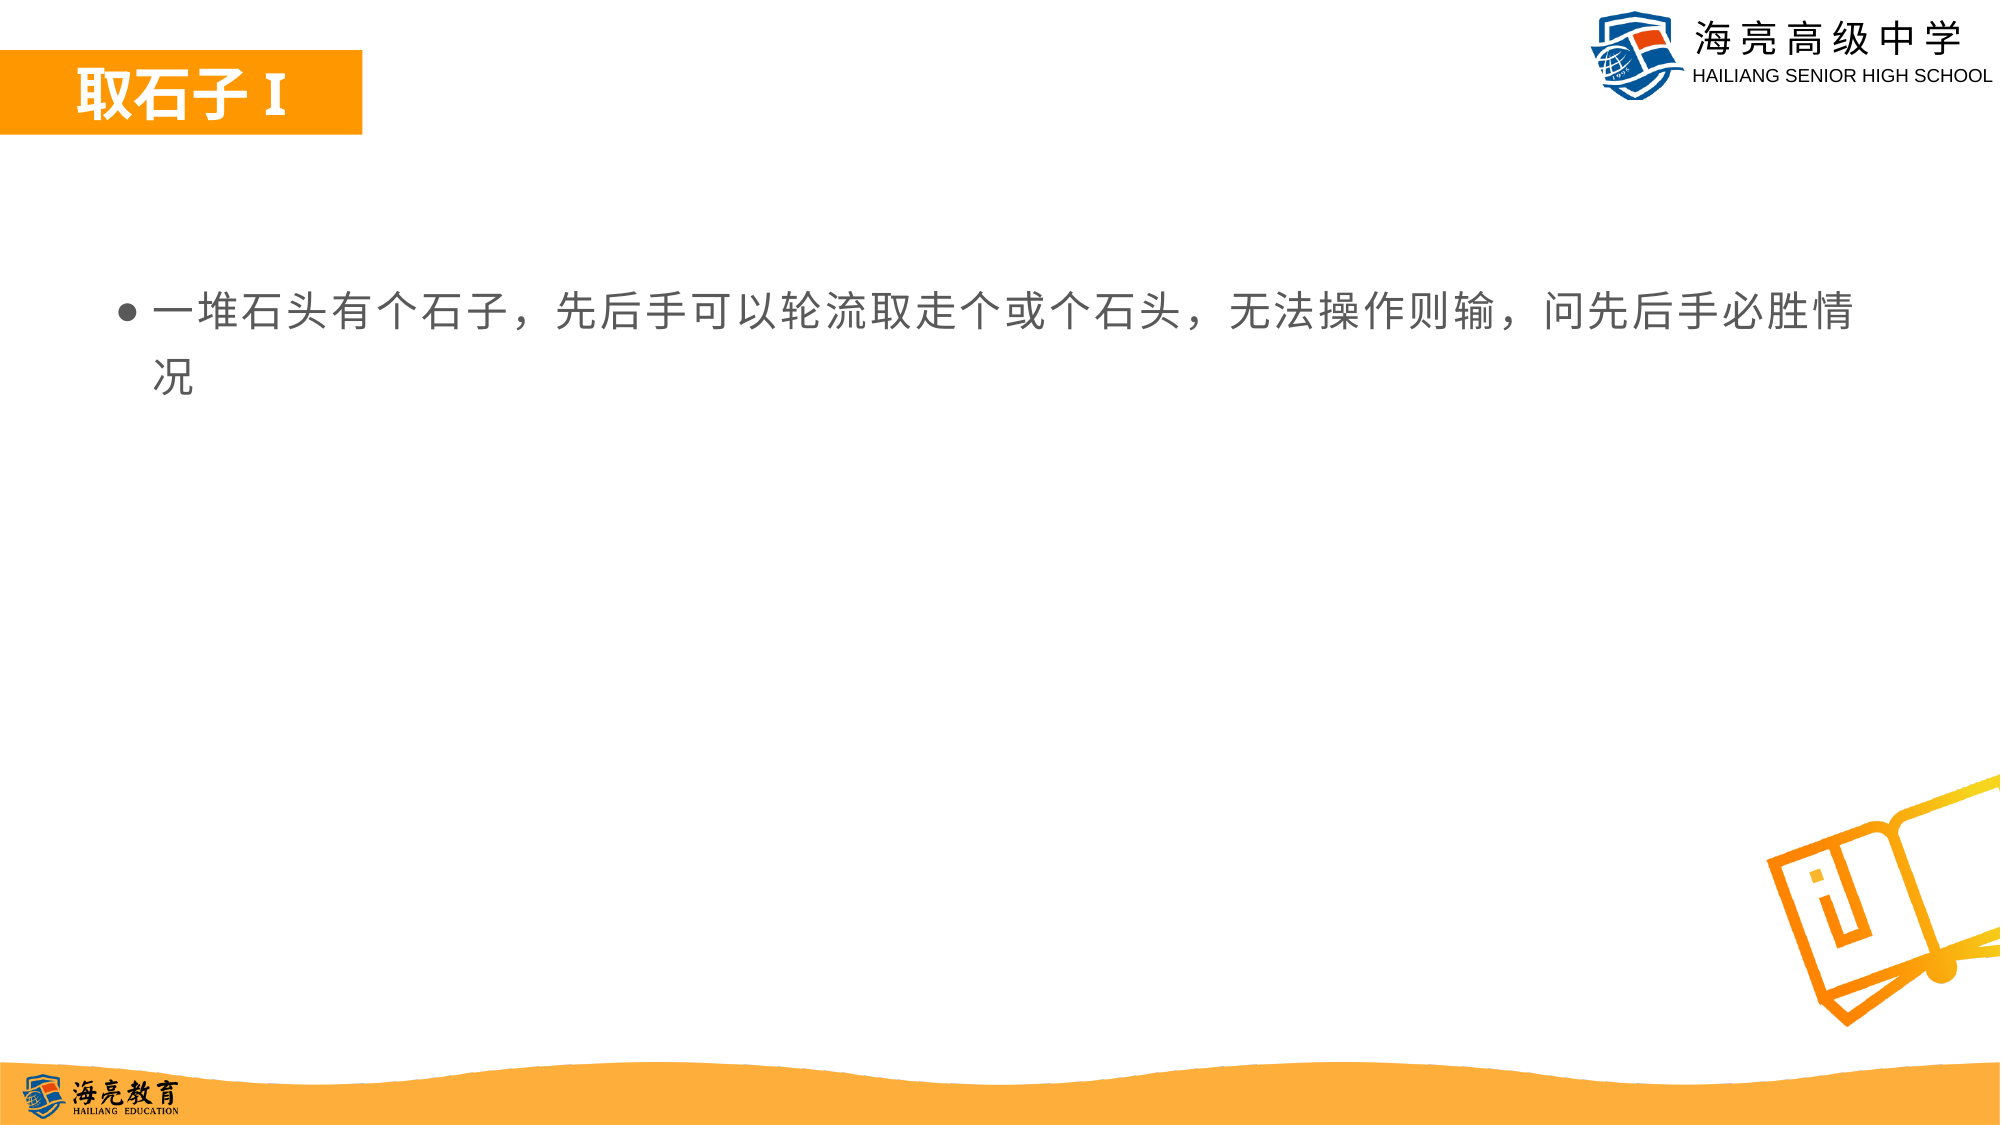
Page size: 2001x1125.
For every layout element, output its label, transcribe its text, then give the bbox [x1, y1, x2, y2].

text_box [1590, 7, 2000, 100]
picture [1766, 772, 2000, 1027]
text_box 取石子I [0, 50, 363, 135]
picture [0, 1062, 2000, 1125]
